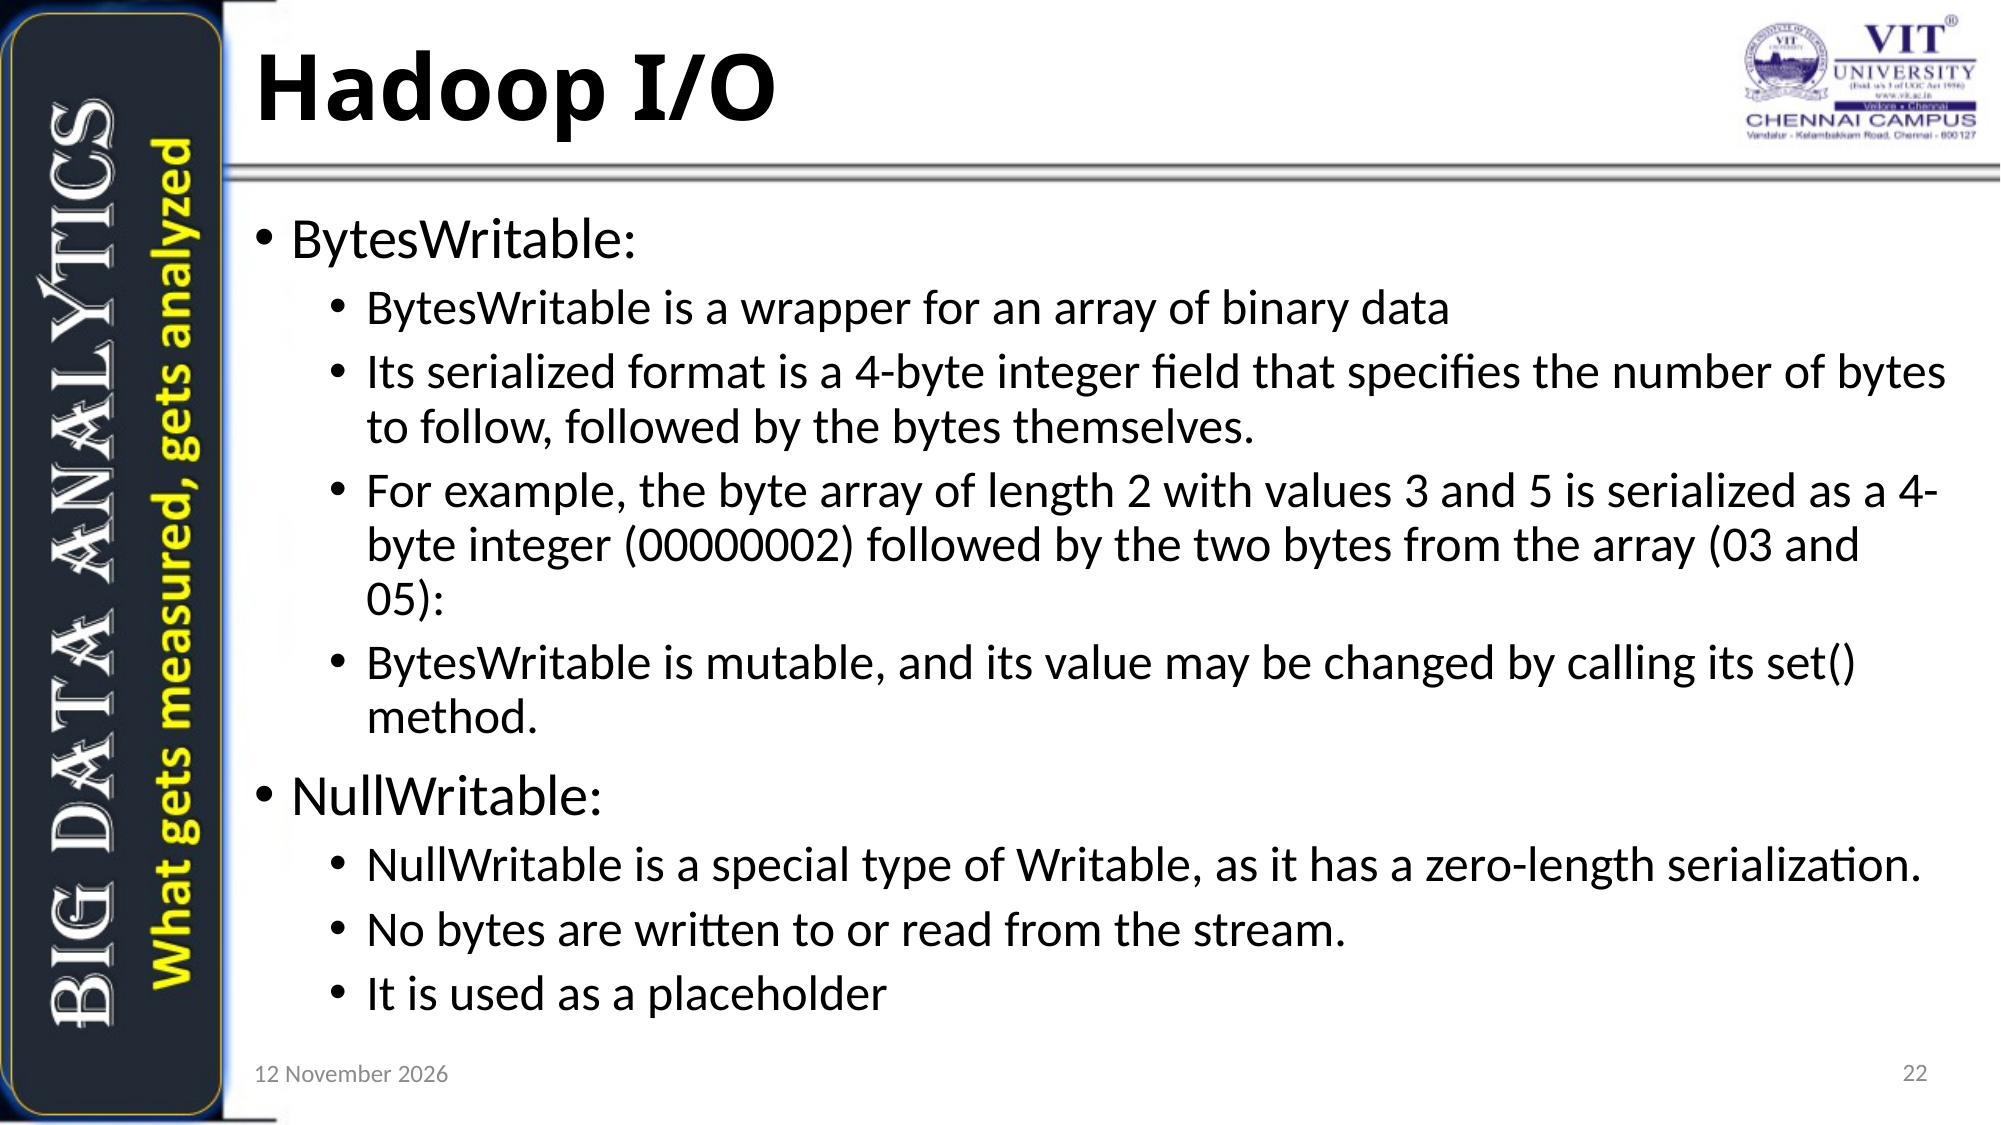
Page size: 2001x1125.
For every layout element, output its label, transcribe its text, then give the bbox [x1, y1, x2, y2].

text_box <number> [1778, 1040, 1943, 1103]
text_box 22 October 2019 [239, 1042, 588, 1103]
text_box BytesWritable: BytesWritable is a wrapper for an array of binary data Its serialized format is a 4-byte integer field that specifies the number of bytes to follow, followed by the bytes themselves. For example, the byte array of length 2 with values 3 and 5 is serialized as a 4-byte integer (00000002) followed by the two bytes from the array (03 and 05): BytesWritable is mutable, and its value may be changed by calling its set() method. NullWritable: NullWritable is a special type of Writable, as it has a zero-length serialization. No bytes are written to or read from the stream. It is used as a placeholder [239, 200, 1965, 1053]
picture [0, 0, 2001, 1125]
text_box Hadoop I/O [239, 16, 1725, 166]
